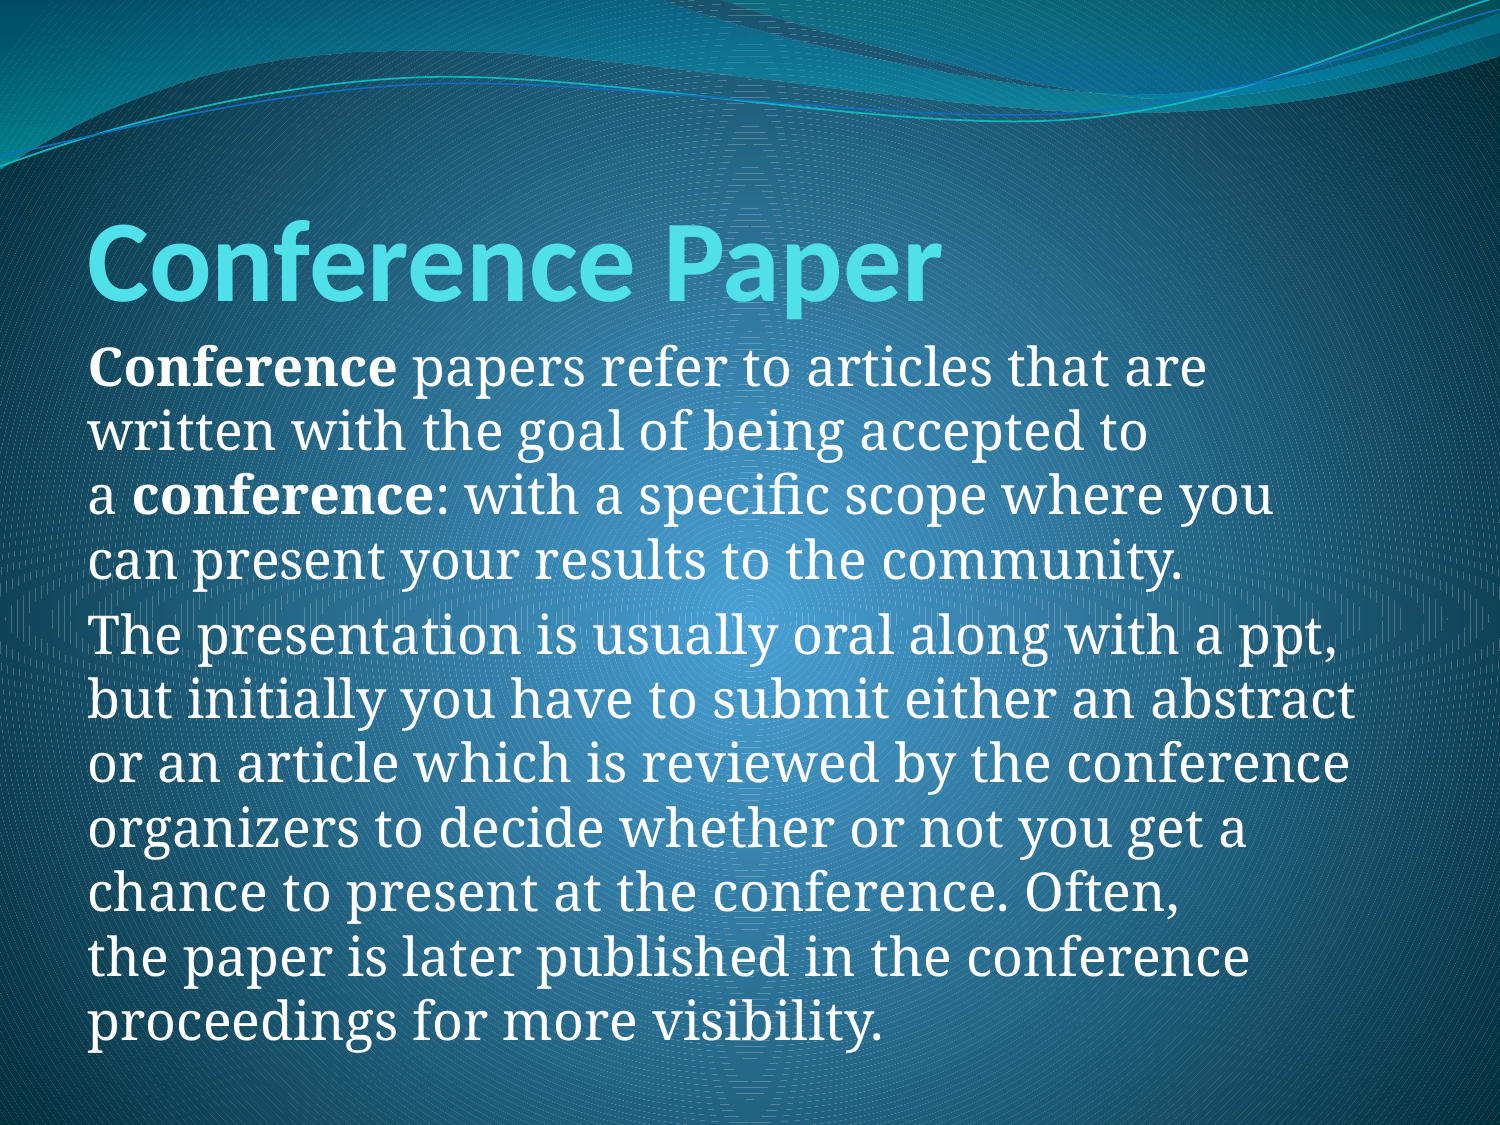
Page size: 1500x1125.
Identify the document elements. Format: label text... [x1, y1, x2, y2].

subtitle Conference papers refer to articles that are written with the goal of being accepted to a conference: with a specific scope where you can present your results to the community. The presentation is usually oral along with a ppt, but initially you have to submit either an abstract or an article which is reviewed by the conference organizers to decide whether or not you get a chance to present at the conference. Often, the paper is later published in the conference proceedings for more visibility. [87, 324, 1376, 1063]
title Conference Paper [87, 87, 1376, 324]
